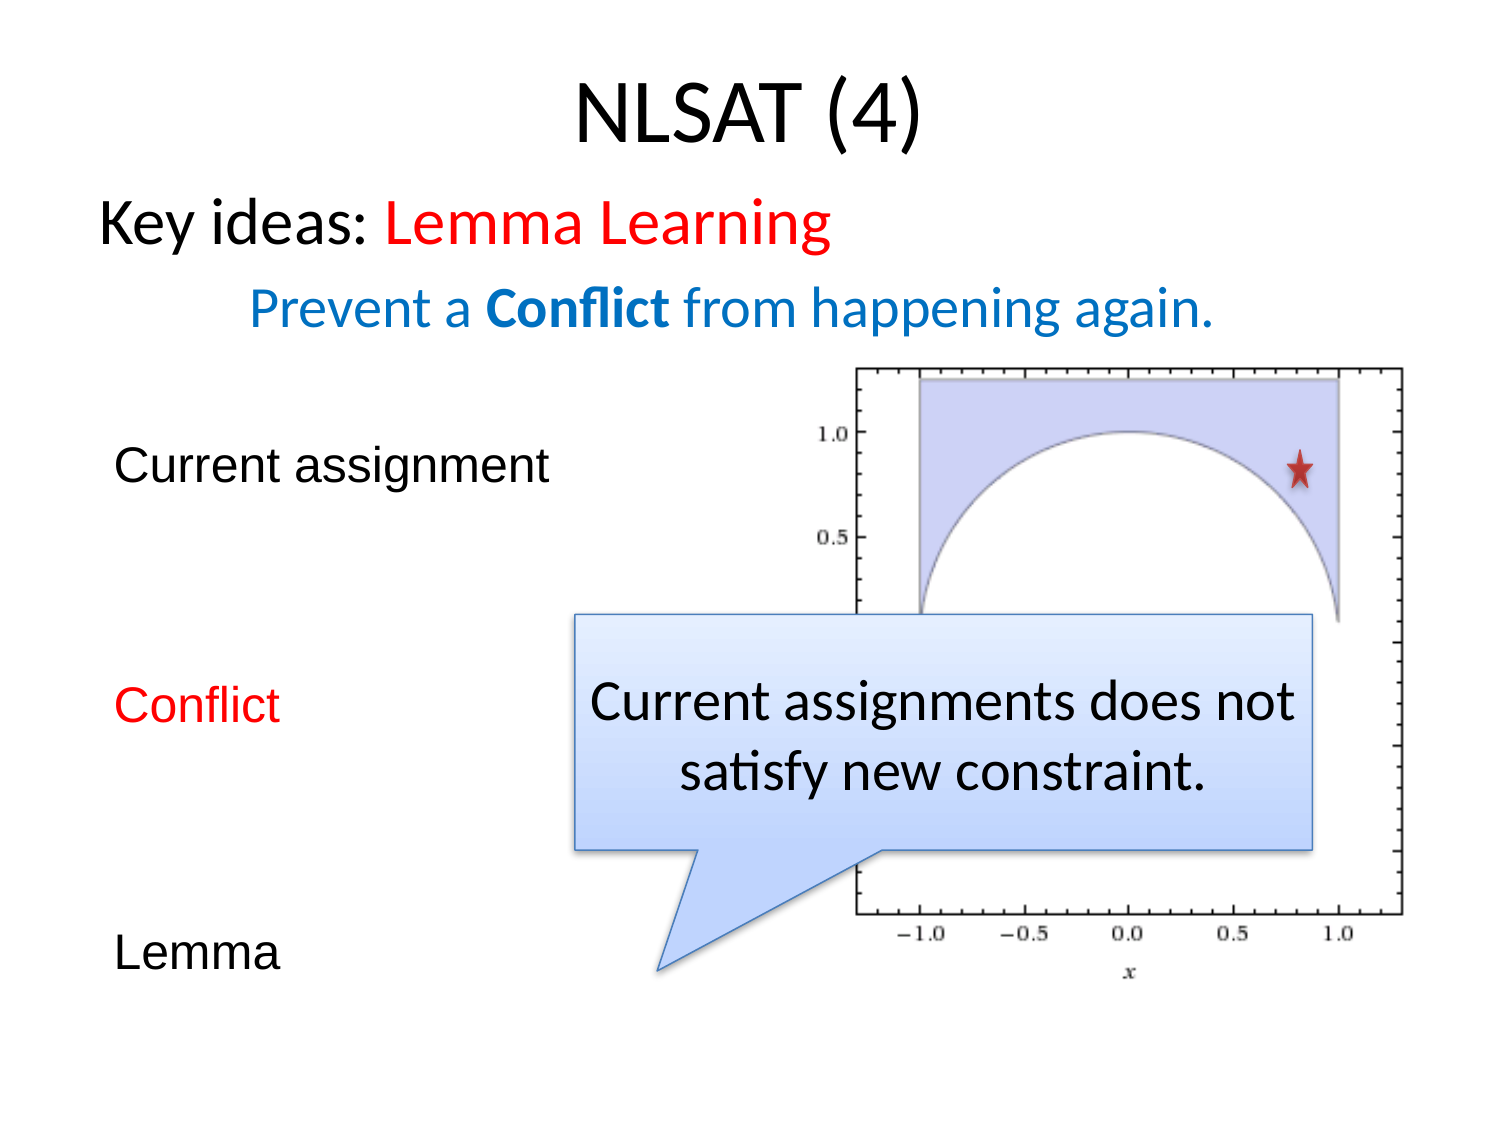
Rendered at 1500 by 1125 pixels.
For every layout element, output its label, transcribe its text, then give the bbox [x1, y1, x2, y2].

title NLSAT (4) [74, 12, 1426, 201]
text_box Current assignments does not satisfy new constraint. [574, 613, 769, 972]
picture [774, 352, 1451, 1001]
list Key ideas: Lemma Learning Prevent a Conflict from happening again. [83, 169, 1497, 913]
